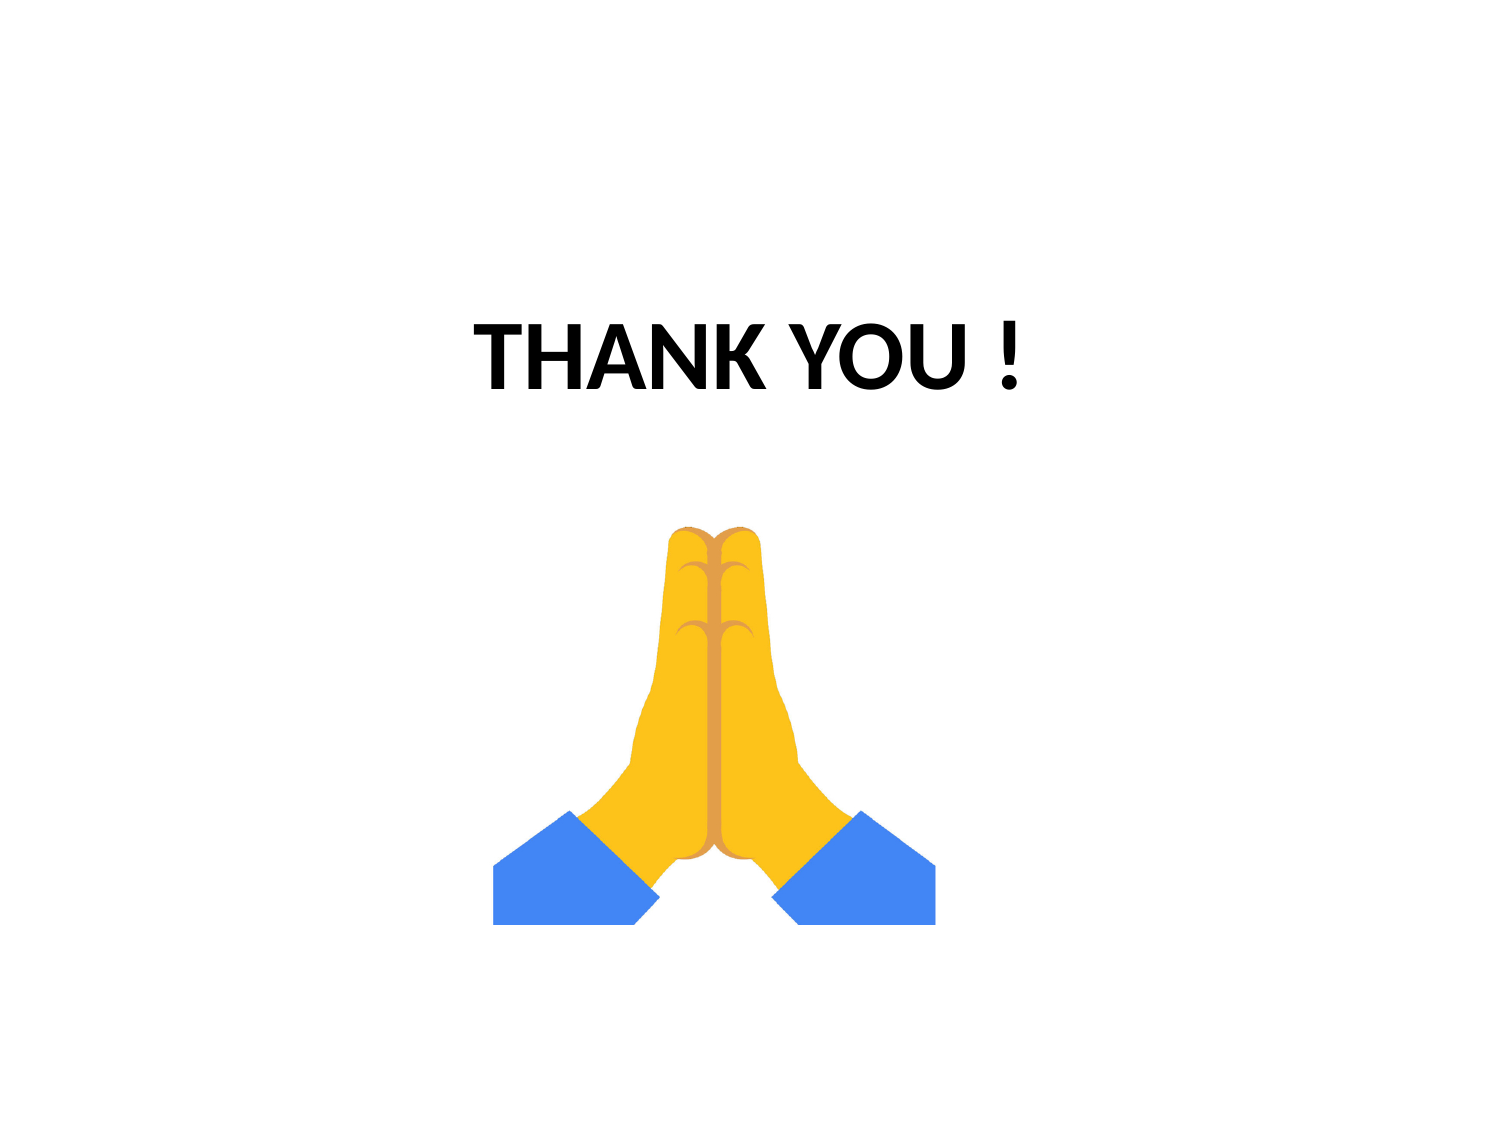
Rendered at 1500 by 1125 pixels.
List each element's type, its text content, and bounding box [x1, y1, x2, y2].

picture [474, 524, 951, 926]
title THANK YOU ! [112, 224, 1388, 475]
